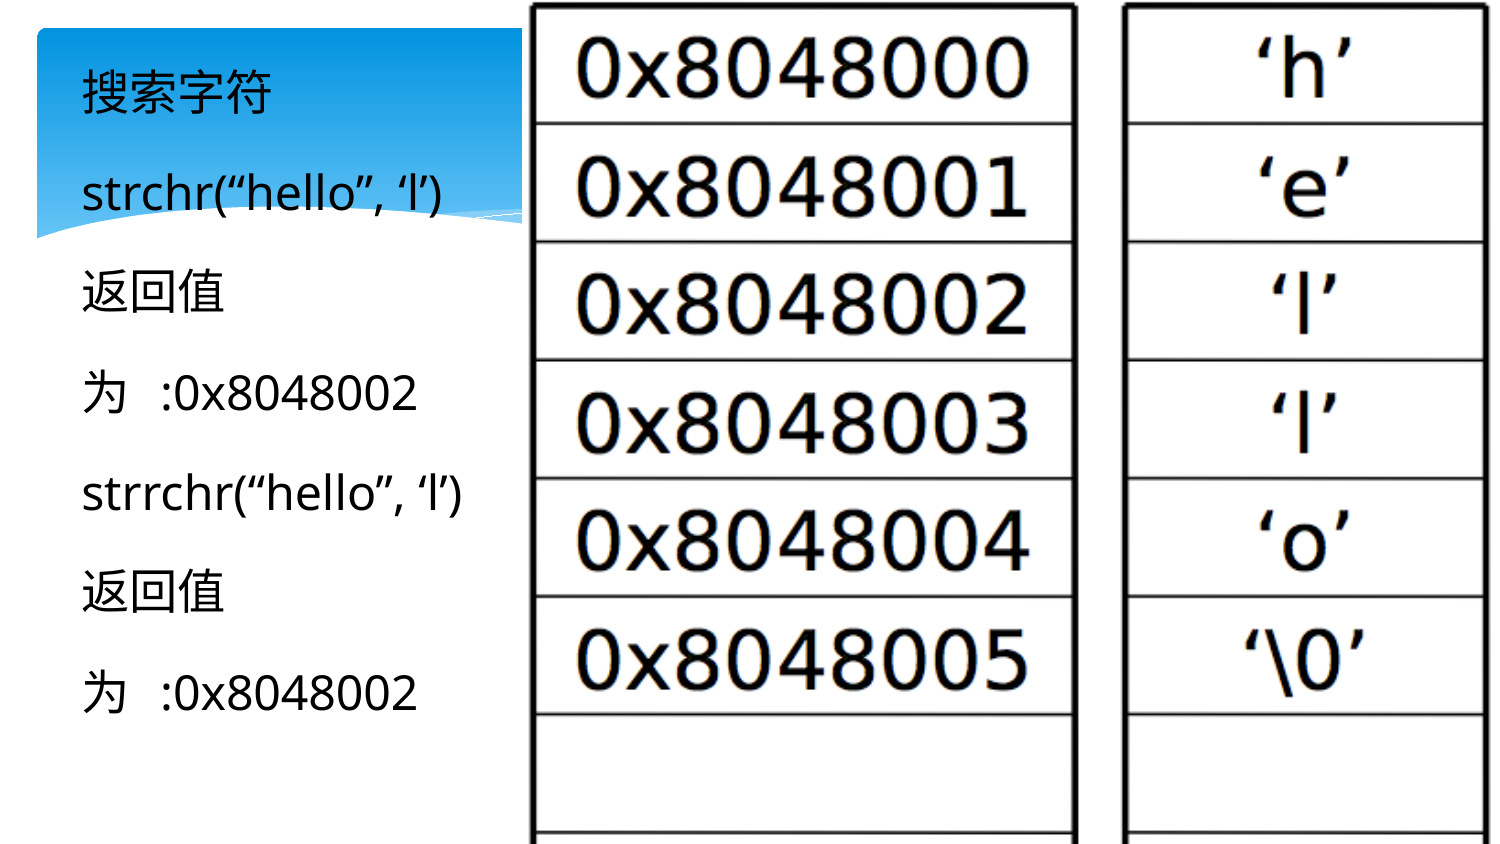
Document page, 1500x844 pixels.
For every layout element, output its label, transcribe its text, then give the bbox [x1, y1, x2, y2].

picture [522, 0, 1500, 844]
text_box 搜索字符 strchr(“hello”, ‘l’) 返回值 为 :0x8048002 strrchr(“hello”, ‘l’) 返回值 为 :0x8048002 [66, 44, 496, 759]
